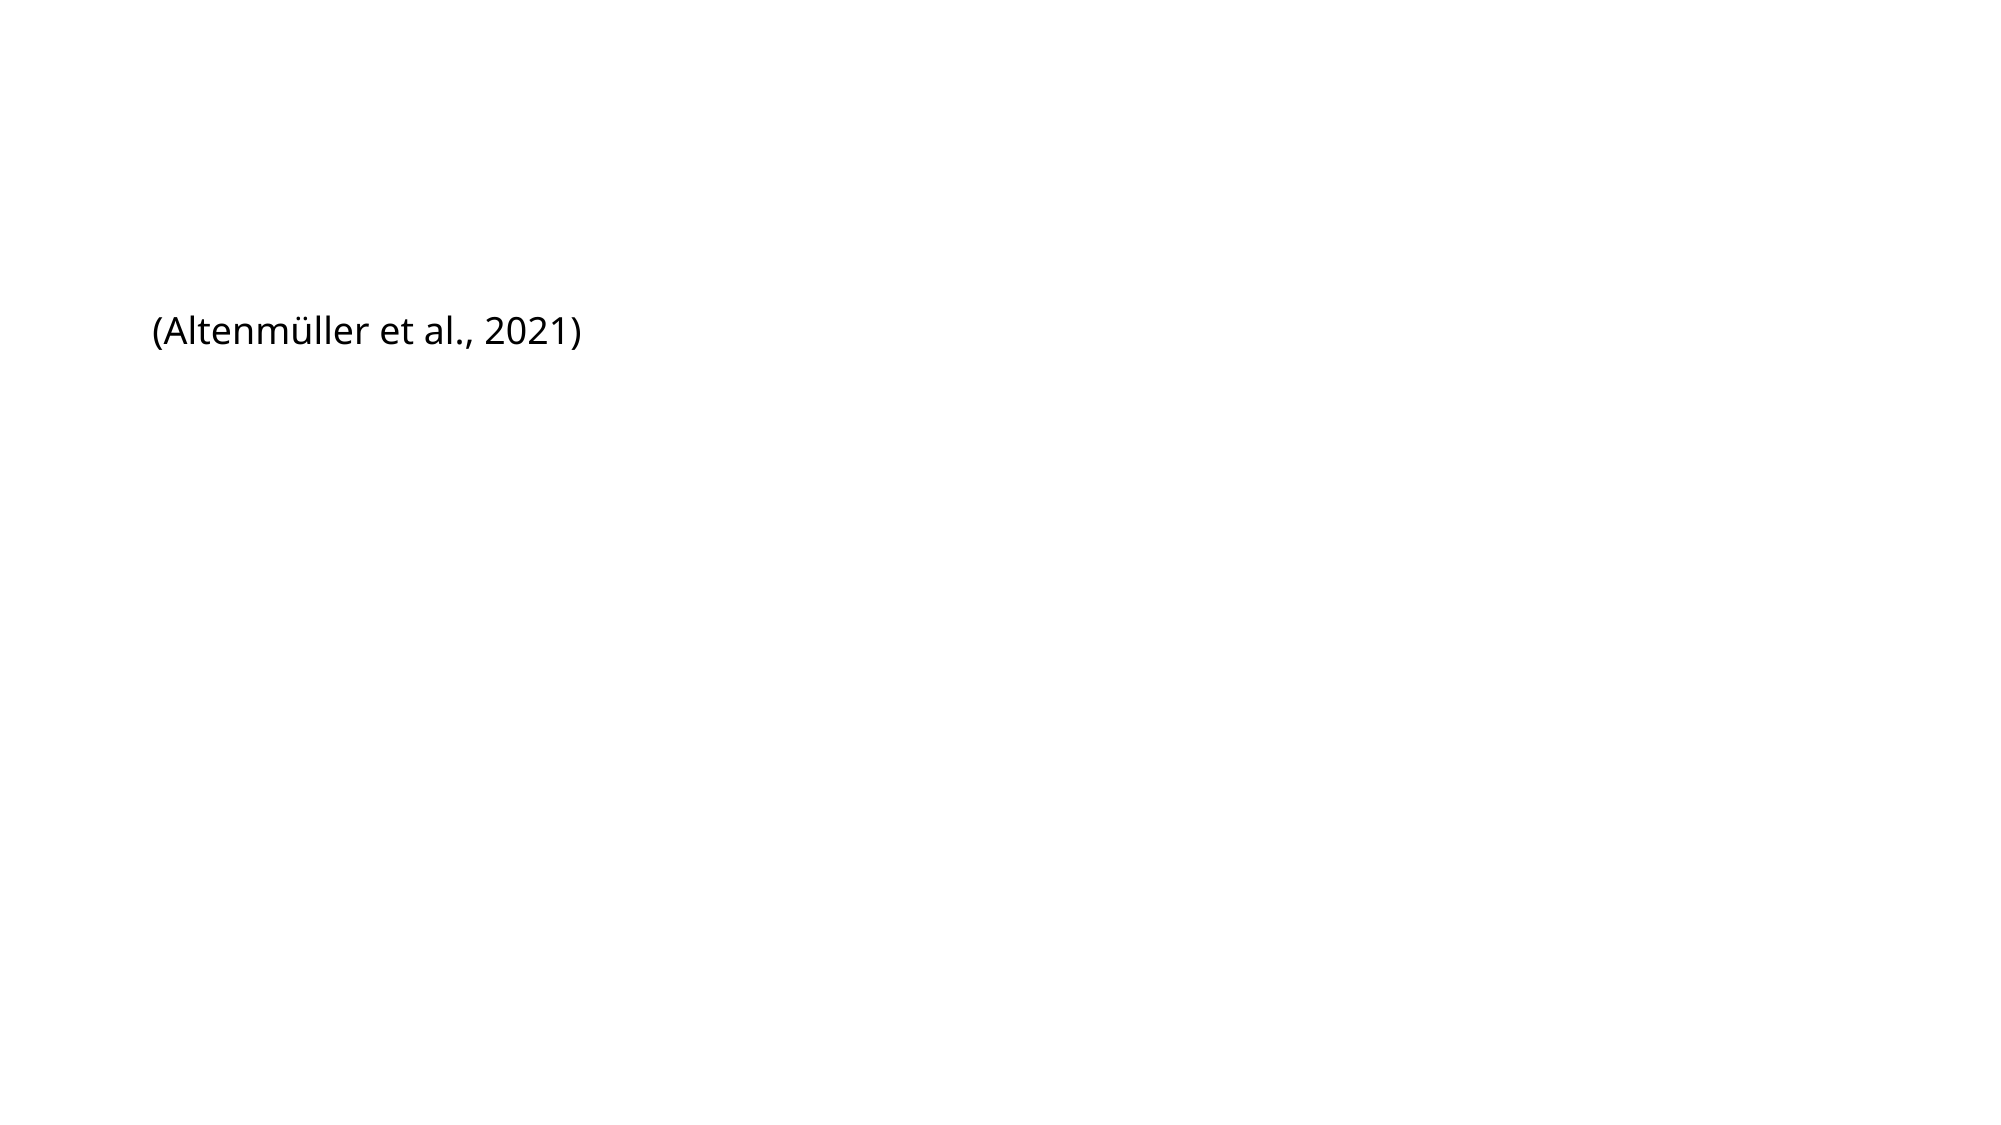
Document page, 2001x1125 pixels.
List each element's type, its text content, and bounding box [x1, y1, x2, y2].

list (Altenmüller et al., 2021) [137, 299, 1863, 1014]
